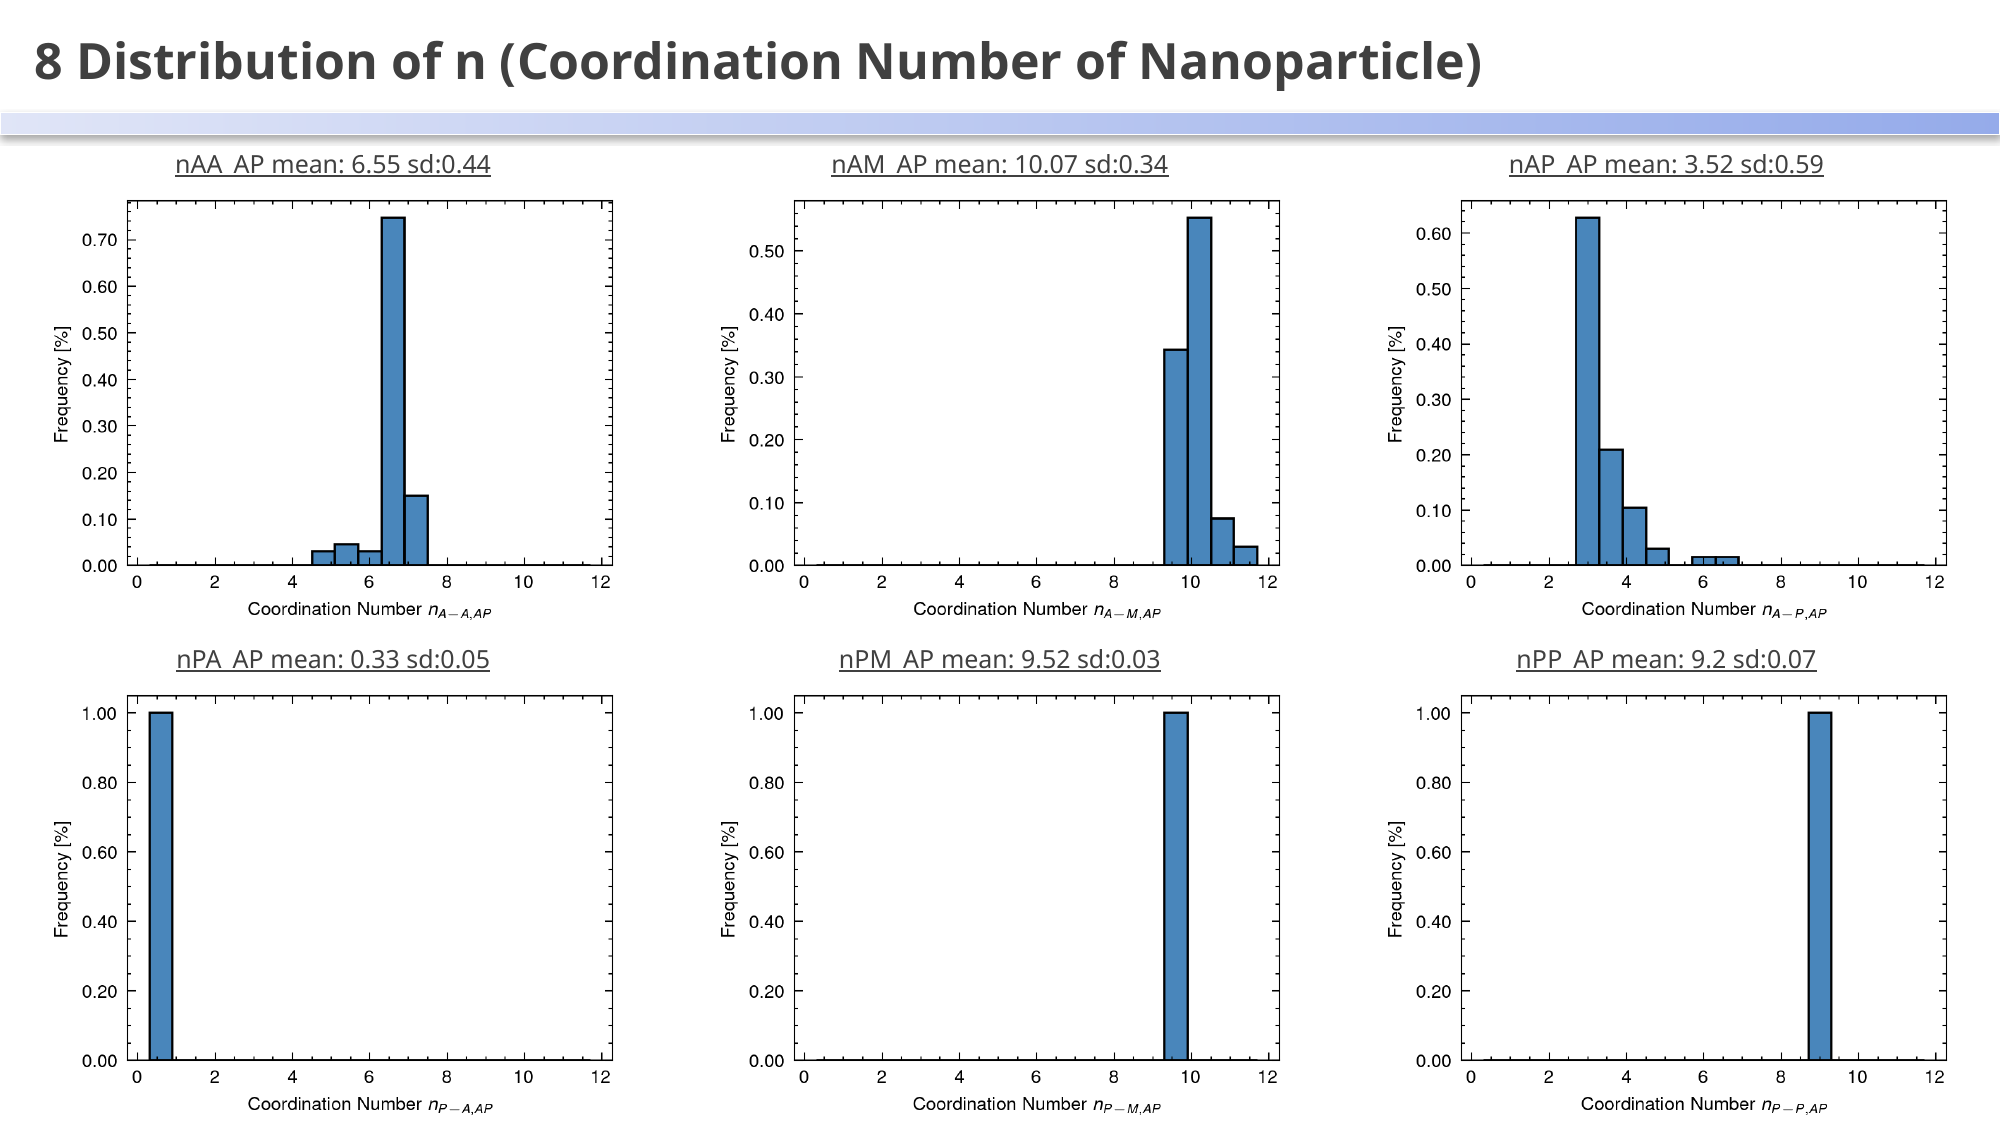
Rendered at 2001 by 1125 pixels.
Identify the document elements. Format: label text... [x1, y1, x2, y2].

picture [45, 190, 622, 631]
text_box nPM_AP mean: 9.52 sd:0.03 [666, 635, 1333, 681]
text_box 8 Distribution of n (Coordination Number of Nanoparticle) [20, 22, 1920, 98]
text_box [0, 112, 2000, 136]
text_box nPA_AP mean: 0.33 sd:0.05 [0, 635, 666, 681]
text_box nPP_AP mean: 9.2 sd:0.07 [1333, 635, 2000, 681]
text_box nAM_AP mean: 10.07 sd:0.34 [666, 140, 1333, 186]
text_box nAA_AP mean: 6.55 sd:0.44 [0, 140, 666, 186]
picture [45, 685, 622, 1125]
text_box nAP_AP mean: 3.52 sd:0.59 [1333, 140, 2000, 186]
picture [1378, 190, 1955, 631]
picture [712, 685, 1288, 1125]
picture [712, 190, 1288, 631]
picture [1378, 685, 1955, 1125]
